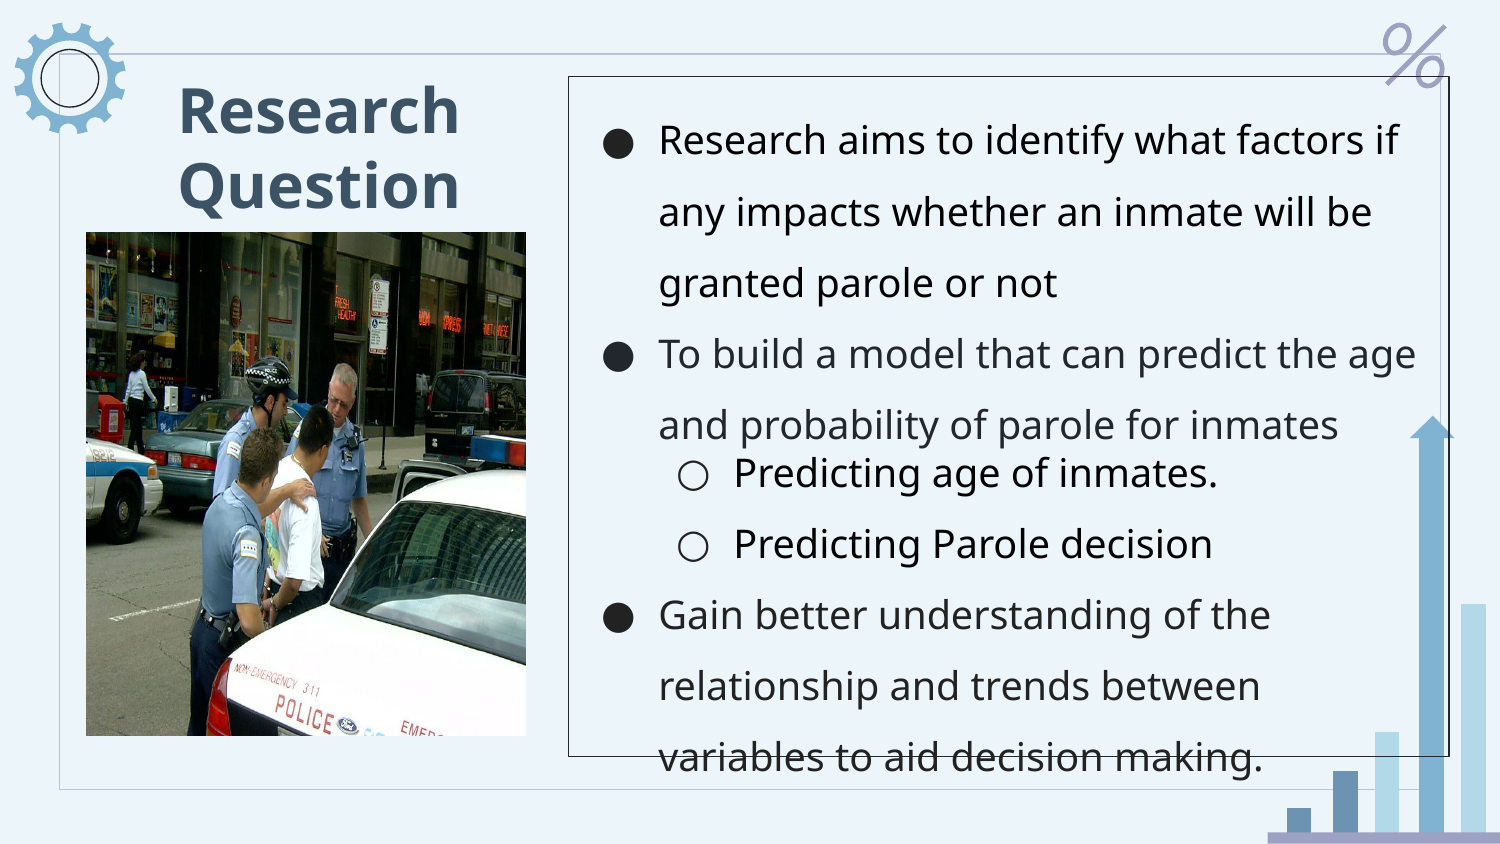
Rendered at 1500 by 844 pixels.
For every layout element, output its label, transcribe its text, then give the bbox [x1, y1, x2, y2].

title Research Question [38, 56, 601, 173]
list Research aims to identify what factors if any impacts whether an inmate will be granted parole or not To build a model that can predict the age and probability of parole for inmates Predicting age of inmates. Predicting Parole decision Gain better understanding of the relationship and trends between variables to aid decision making. [568, 76, 1449, 757]
picture [86, 232, 526, 737]
